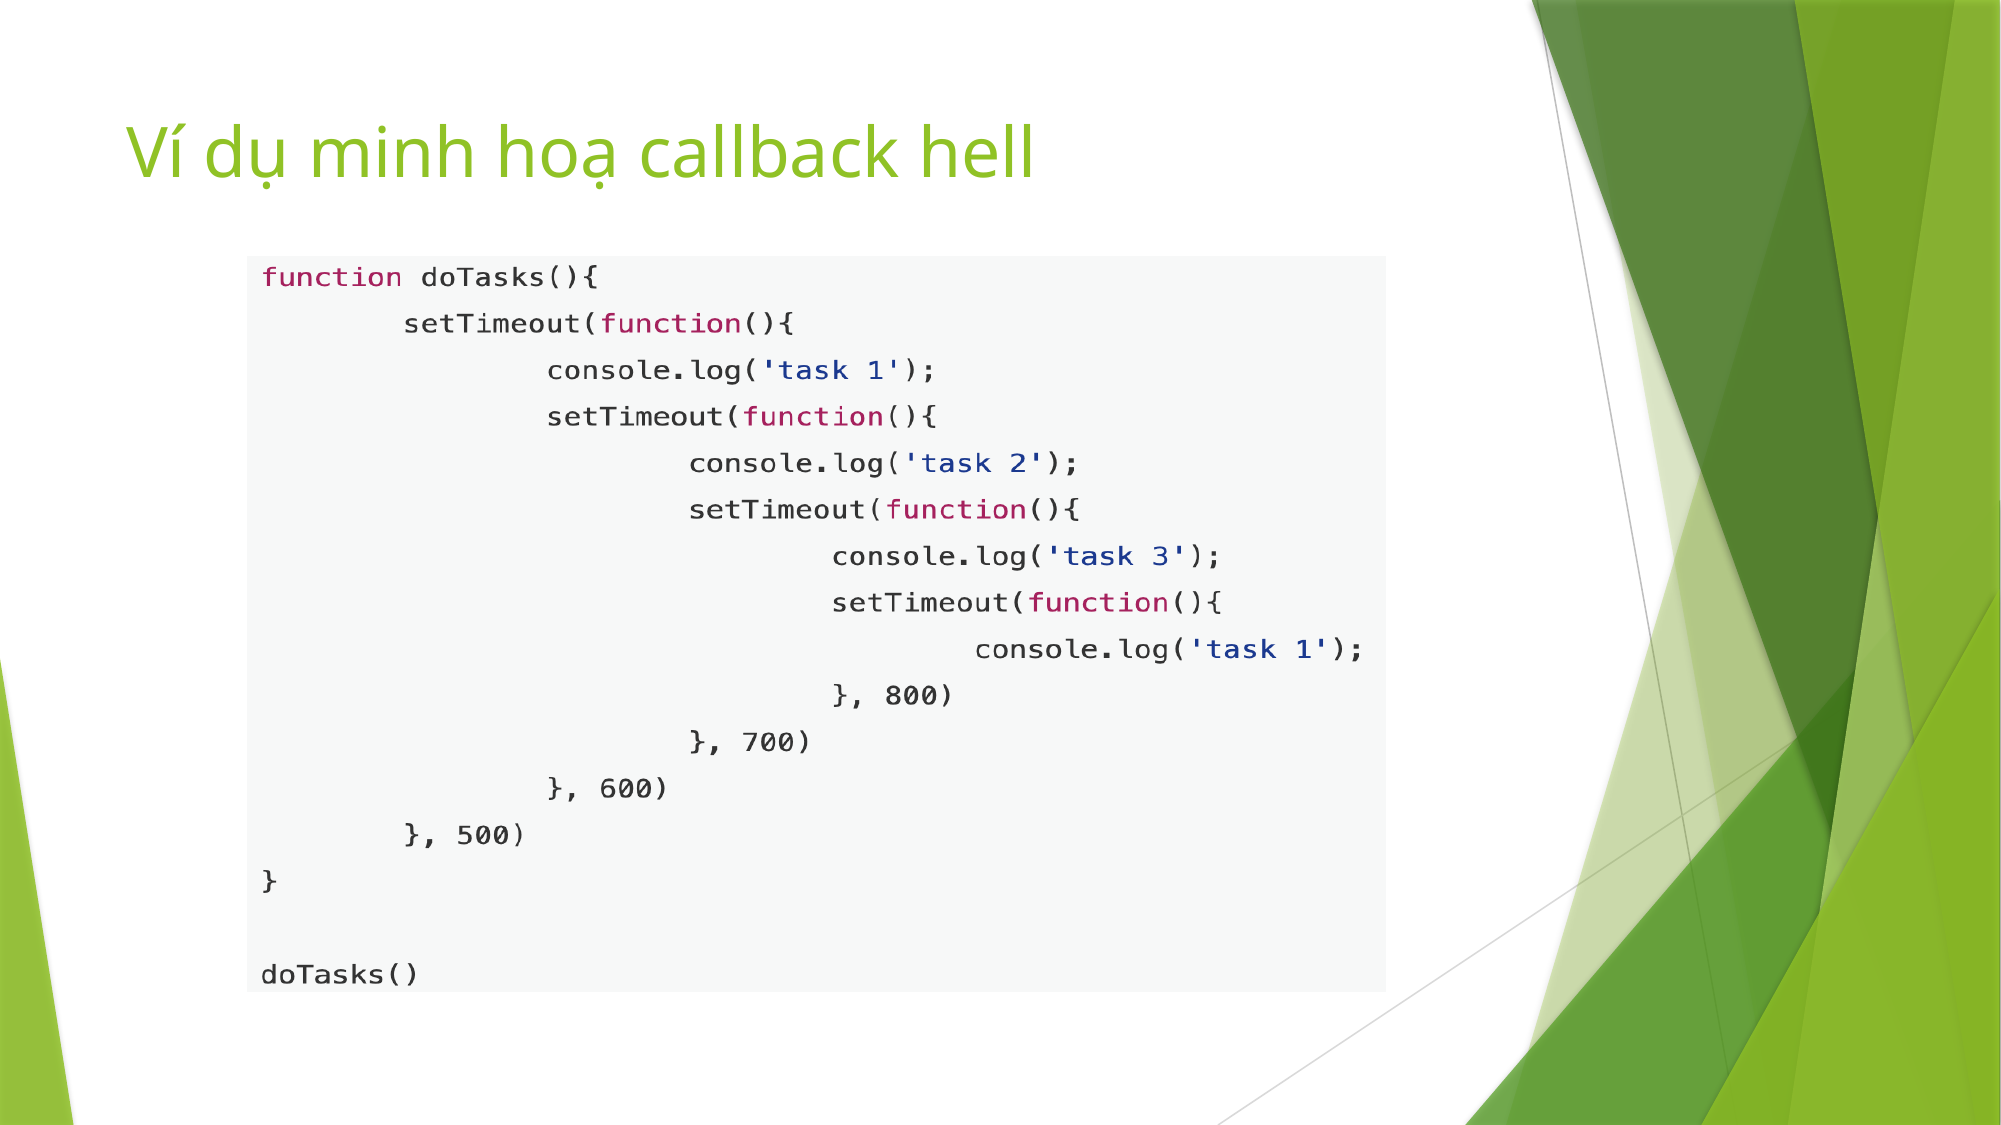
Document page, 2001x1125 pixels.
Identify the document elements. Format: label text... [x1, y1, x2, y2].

title Ví dụ minh hoạ callback hell [111, 99, 1522, 199]
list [246, 255, 1386, 992]
